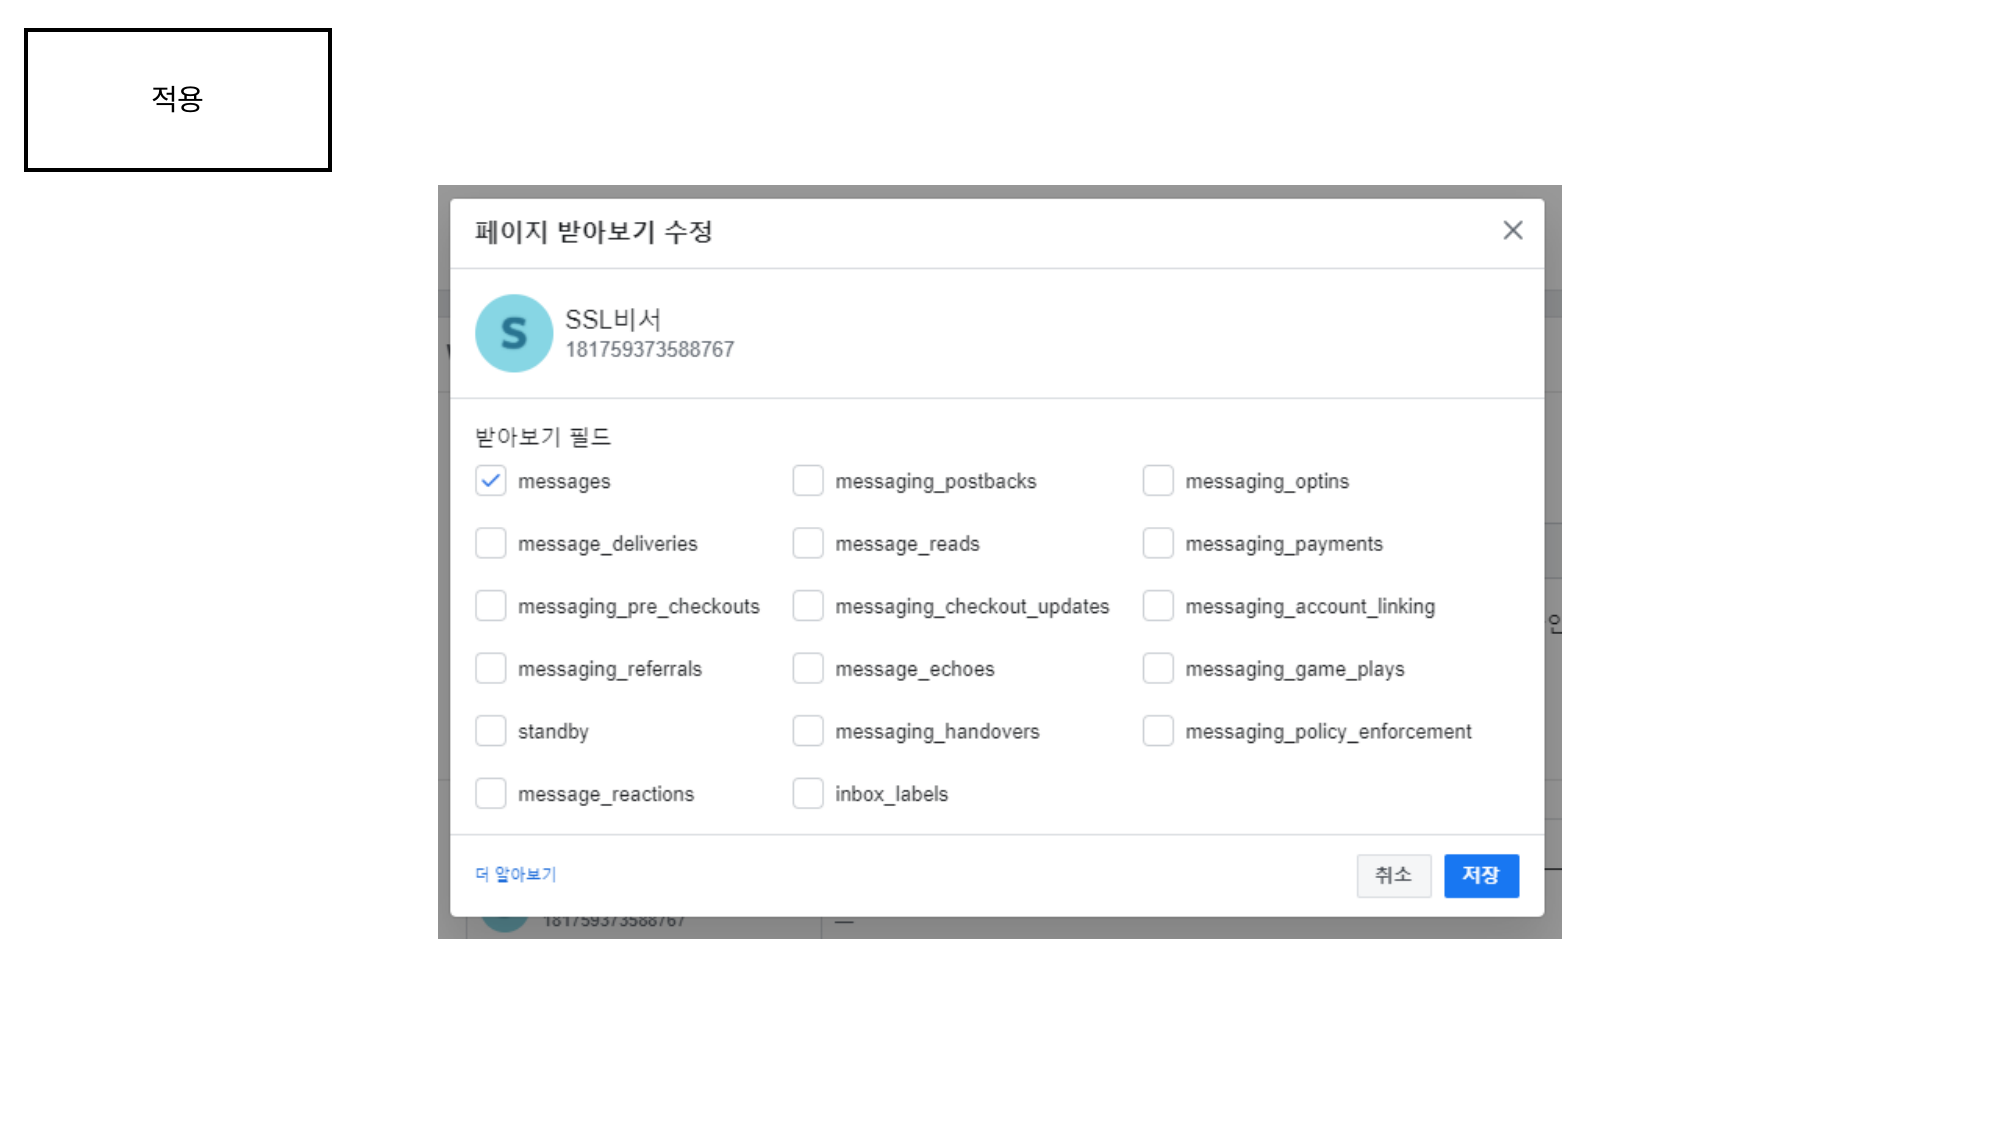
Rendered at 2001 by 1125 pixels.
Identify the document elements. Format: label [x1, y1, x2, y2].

text_box [26, 29, 330, 171]
picture [438, 185, 1562, 940]
